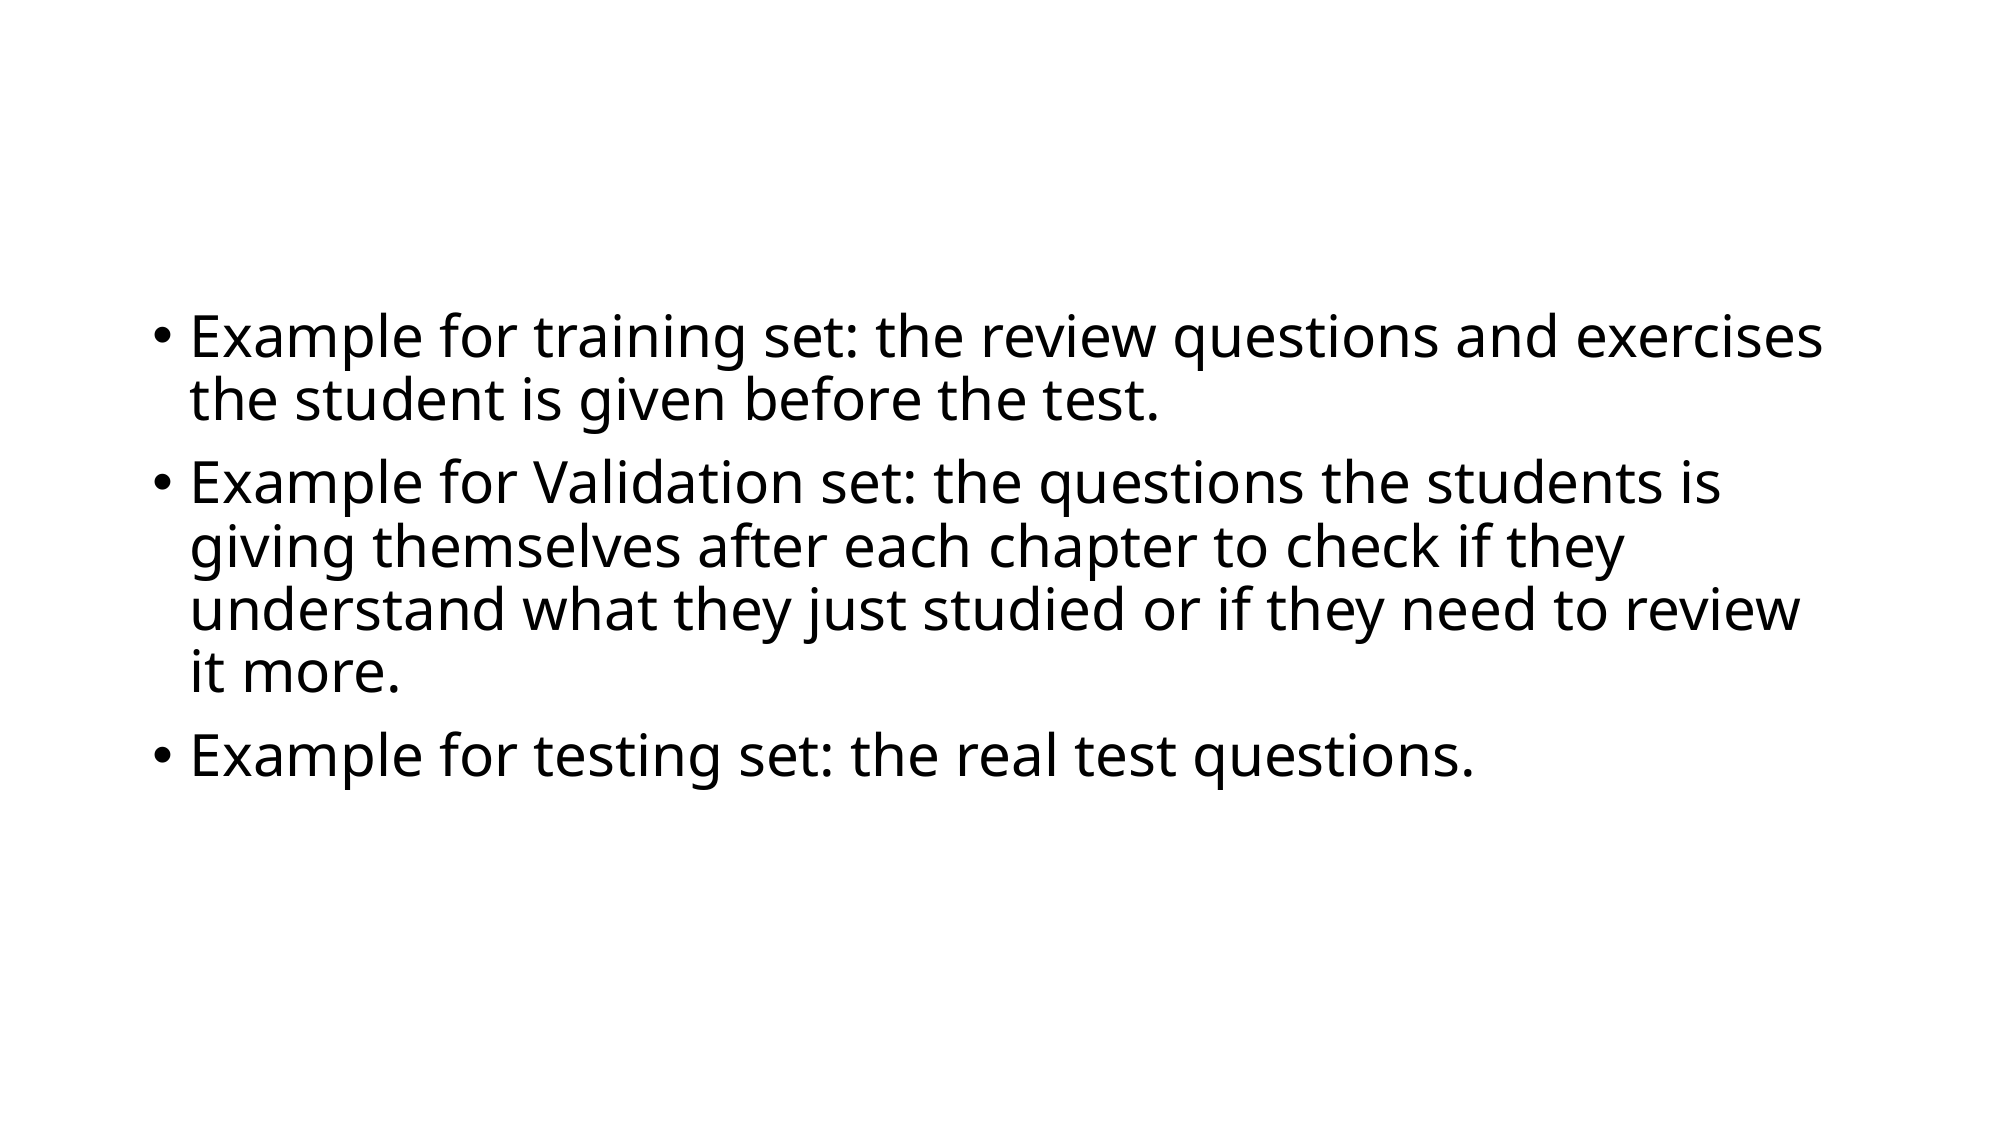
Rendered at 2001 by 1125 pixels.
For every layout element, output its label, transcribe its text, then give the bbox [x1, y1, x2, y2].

list Example for training set: the review questions and exercises the student is given before the test. Example for Validation set: the questions the students is giving themselves after each chapter to check if they understand what they just studied or if they need to review it more. Example for testing set: the real test questions. [137, 299, 1863, 1014]
